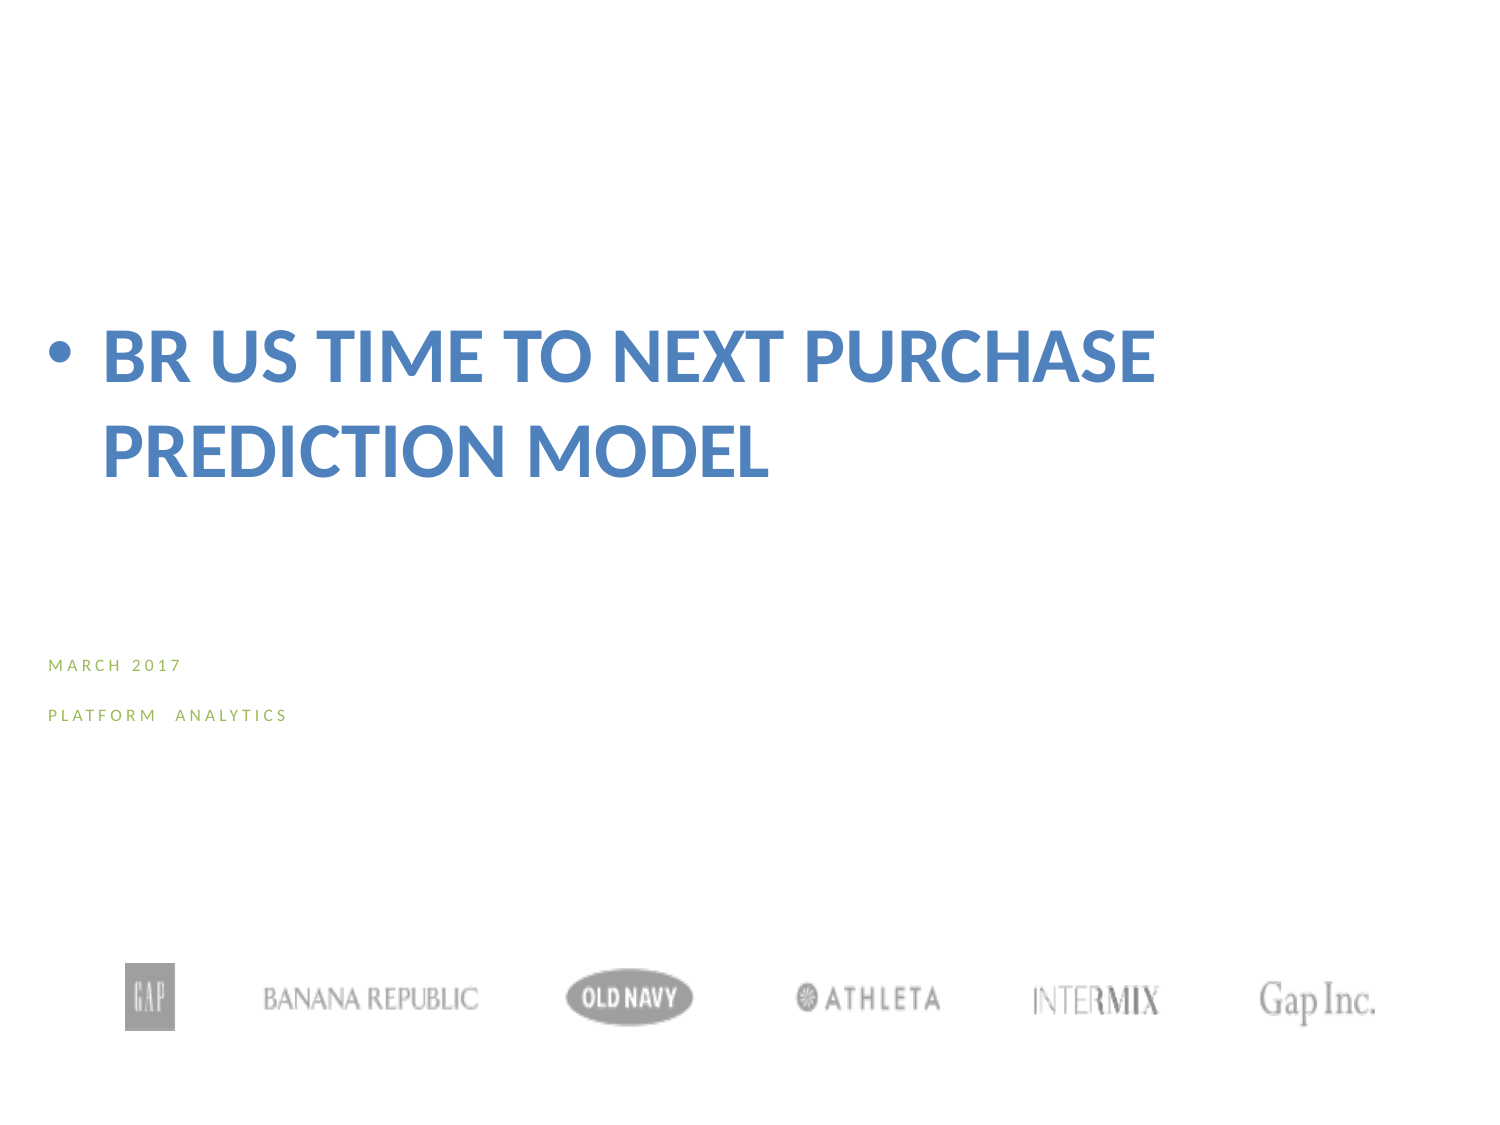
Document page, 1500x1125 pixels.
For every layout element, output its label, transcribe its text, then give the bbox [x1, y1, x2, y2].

list BR US Time to Next Purchase Prediction Model [46, 267, 1490, 494]
text_box Response Window [125, 963, 1375, 1032]
subtitle MARCH 2017 PLATFORM ANALYTICS [48, 654, 1111, 725]
picture [1019, 972, 1165, 1031]
